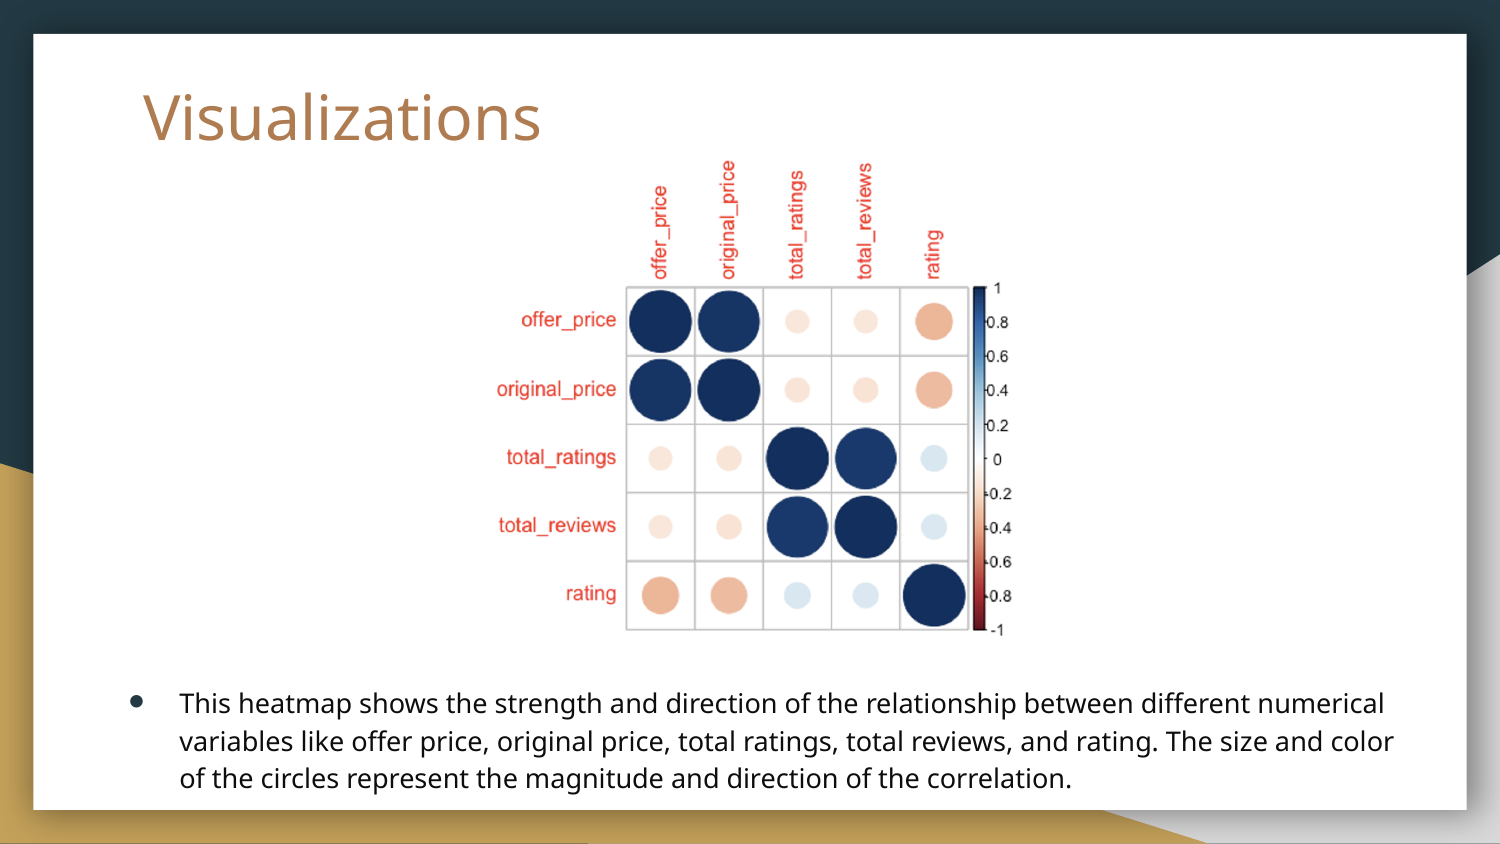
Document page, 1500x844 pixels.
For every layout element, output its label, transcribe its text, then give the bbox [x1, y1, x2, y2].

title Visualizations [128, 62, 829, 220]
picture [470, 154, 1030, 647]
list This heatmap shows the strength and direction of the relationship between different numerical variables like offer price, original price, total ratings, total reviews, and rating. The size and color of the circles represent the magnitude and direction of the correlation. [89, 666, 1423, 782]
